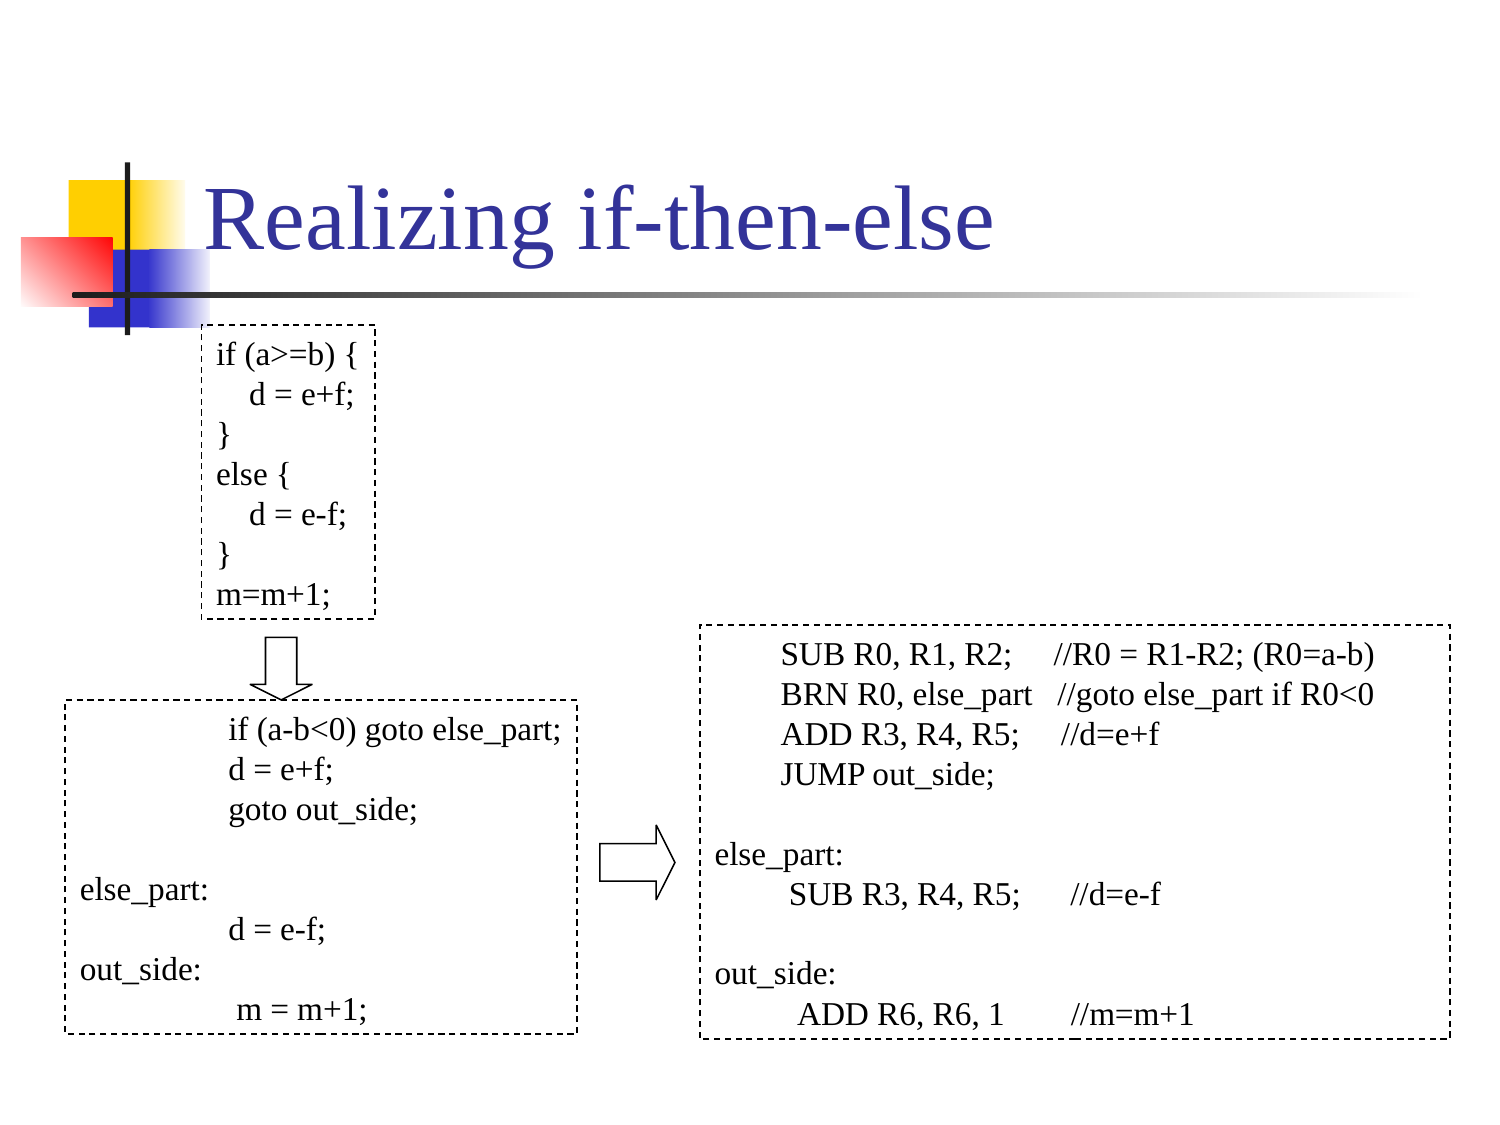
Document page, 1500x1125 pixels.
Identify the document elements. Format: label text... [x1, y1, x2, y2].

text_box if (a-b<0) goto else_part; d = e+f; goto out_side; else_part: d = e-f; out_side: m = m+1; [65, 699, 578, 1034]
title Realizing if-then-else [188, 35, 1468, 275]
text_box SUB R0, R1, R2; //R0 = R1-R2; (R0=a-b) BRN R0, else_part //goto else_part if R0<0 ADD R3, R4, R5; //d=e+f JUMP out_side; else_part: SUB R3, R4, R5; //d=e-f out_side: ADD R6, R6, 1 //m=m+1 [699, 624, 1450, 1039]
text_box [249, 637, 313, 700]
text_box [599, 824, 675, 900]
text_box if (a>=b) { d = e+f; } else { d = e-f; } m=m+1; [201, 324, 375, 620]
